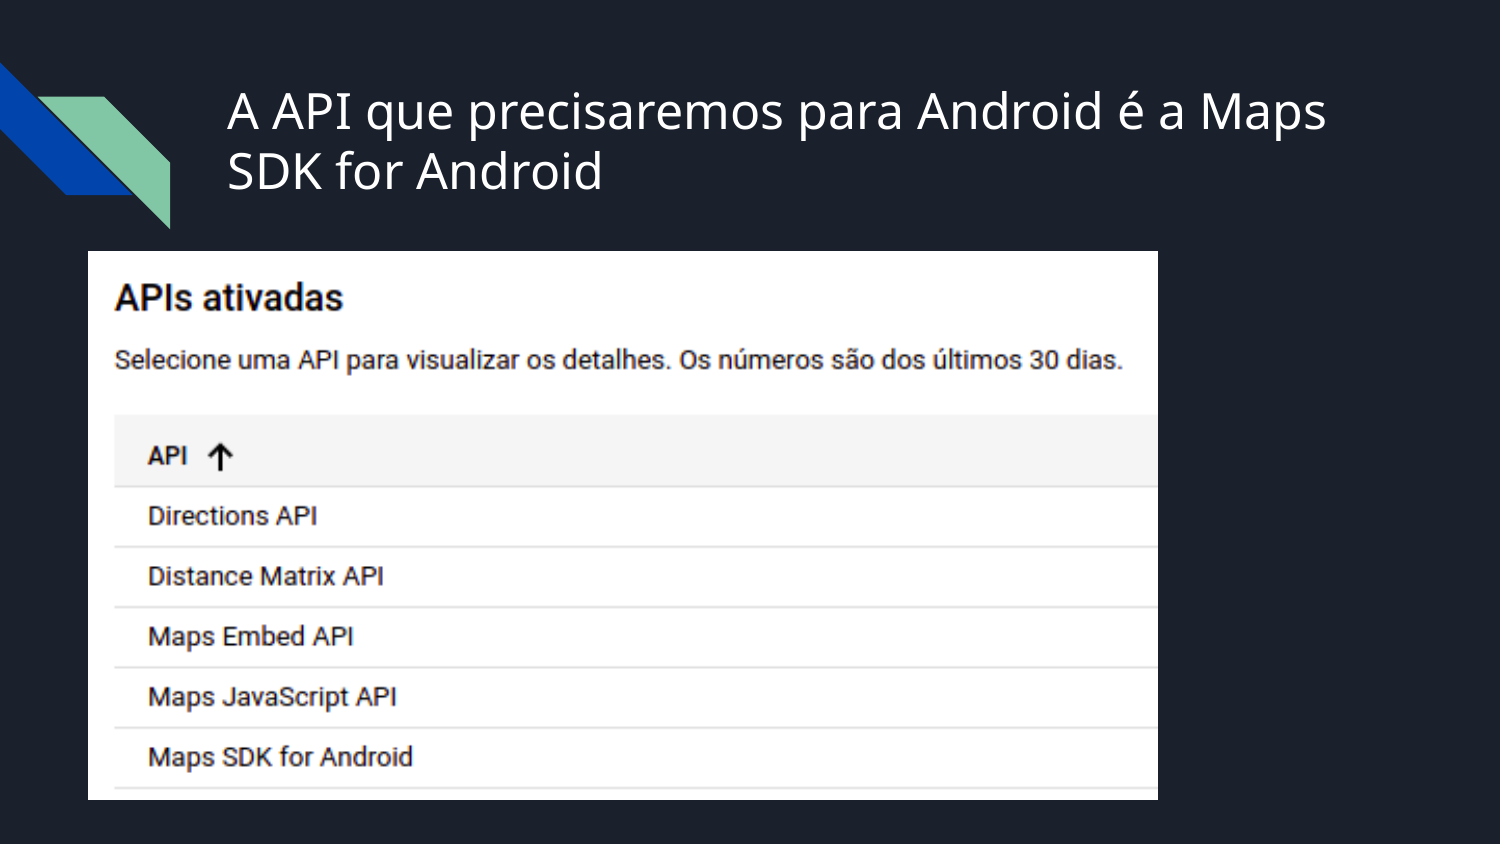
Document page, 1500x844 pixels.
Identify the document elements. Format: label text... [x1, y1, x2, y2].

title A API que precisaremos para Android é a Maps SDK for Android [212, 64, 1368, 215]
picture [88, 251, 1158, 800]
